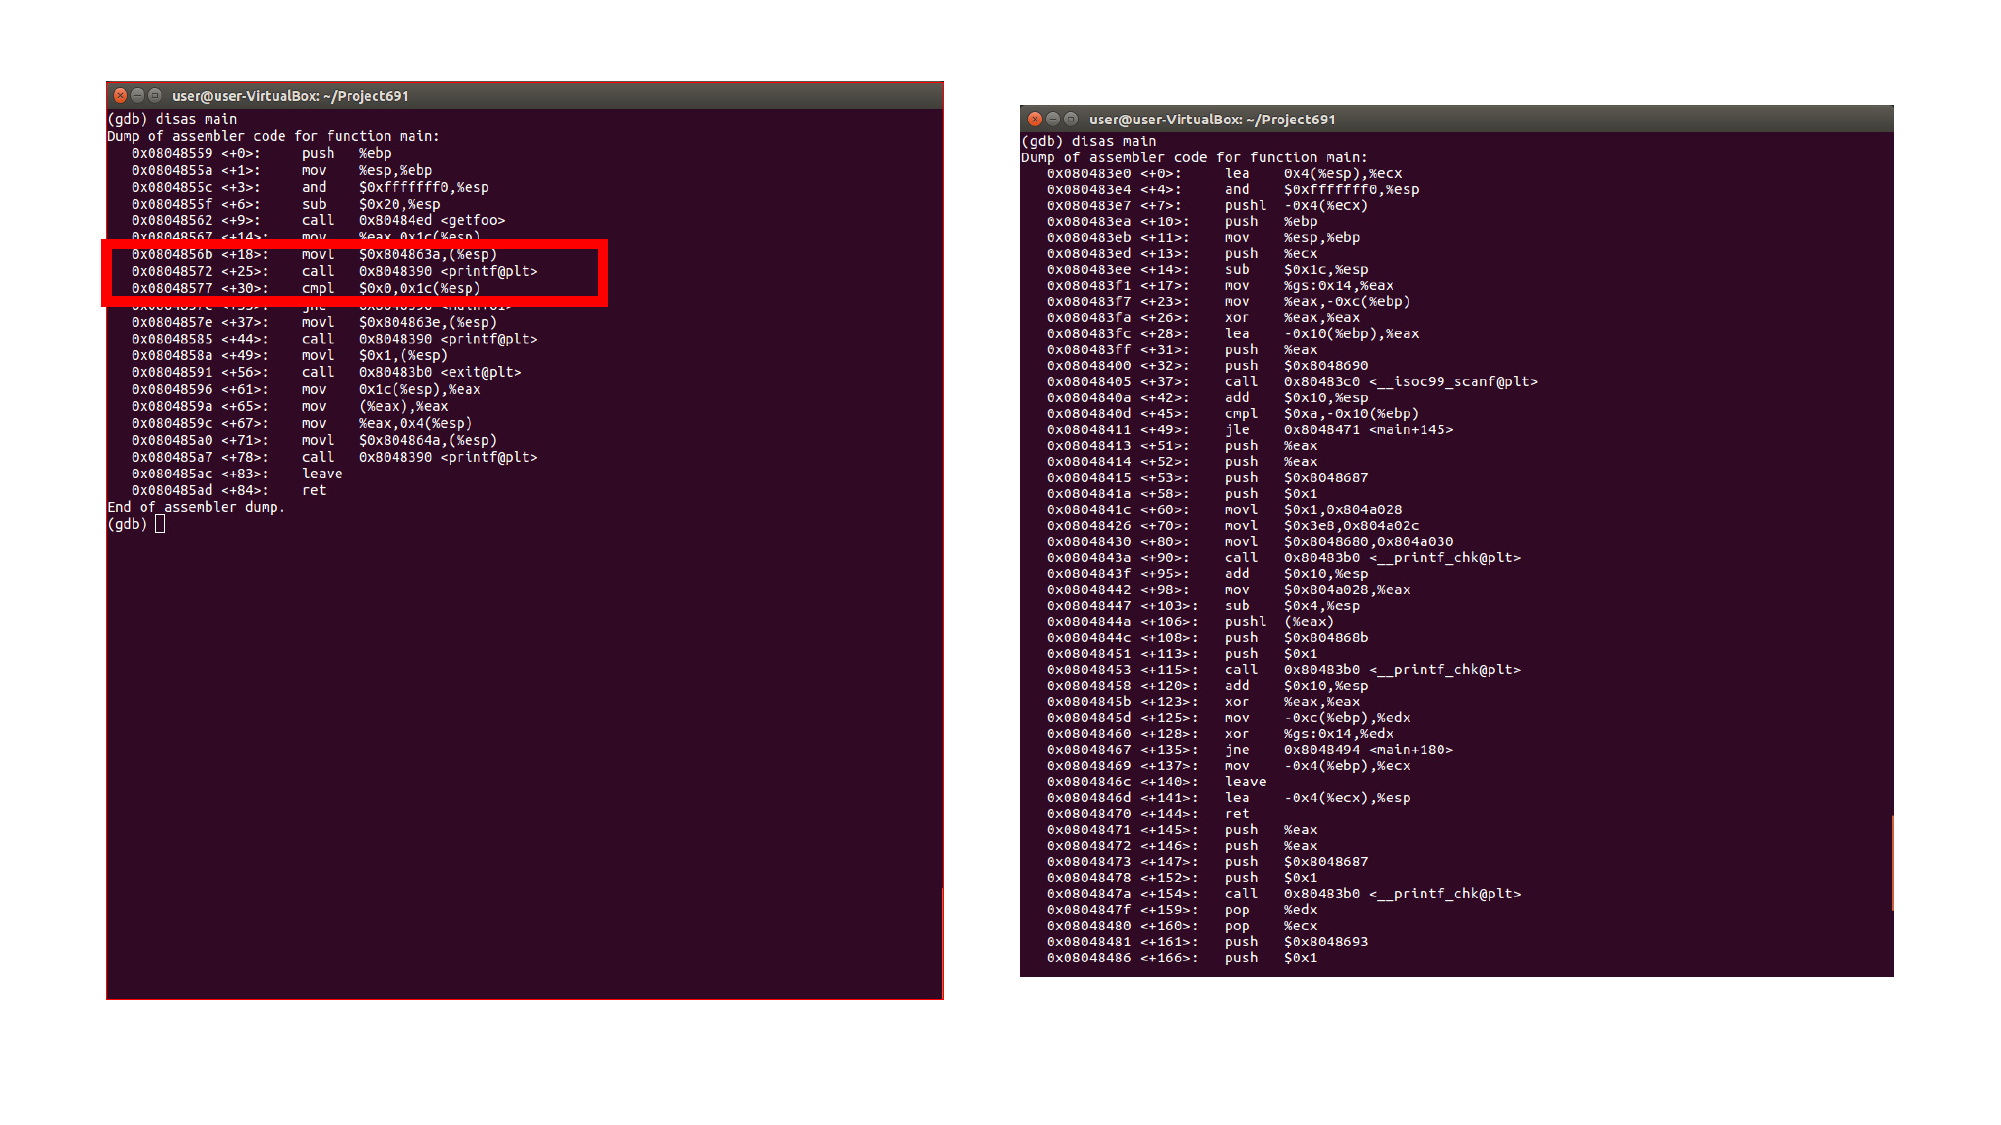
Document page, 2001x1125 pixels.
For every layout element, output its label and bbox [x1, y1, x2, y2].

list [106, 81, 944, 1000]
picture [1020, 105, 1894, 977]
